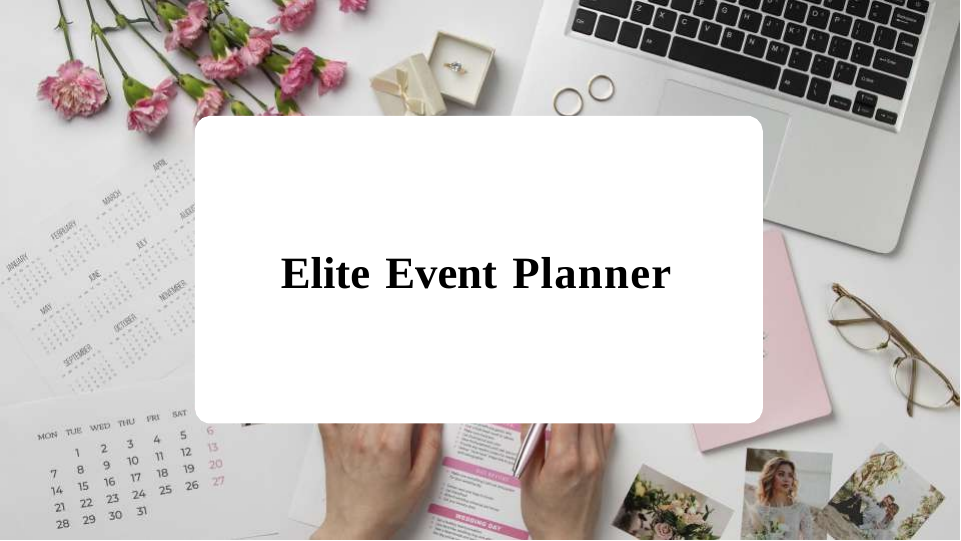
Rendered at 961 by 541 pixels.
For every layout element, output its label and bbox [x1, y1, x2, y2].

text_box [0, 0, 960, 540]
